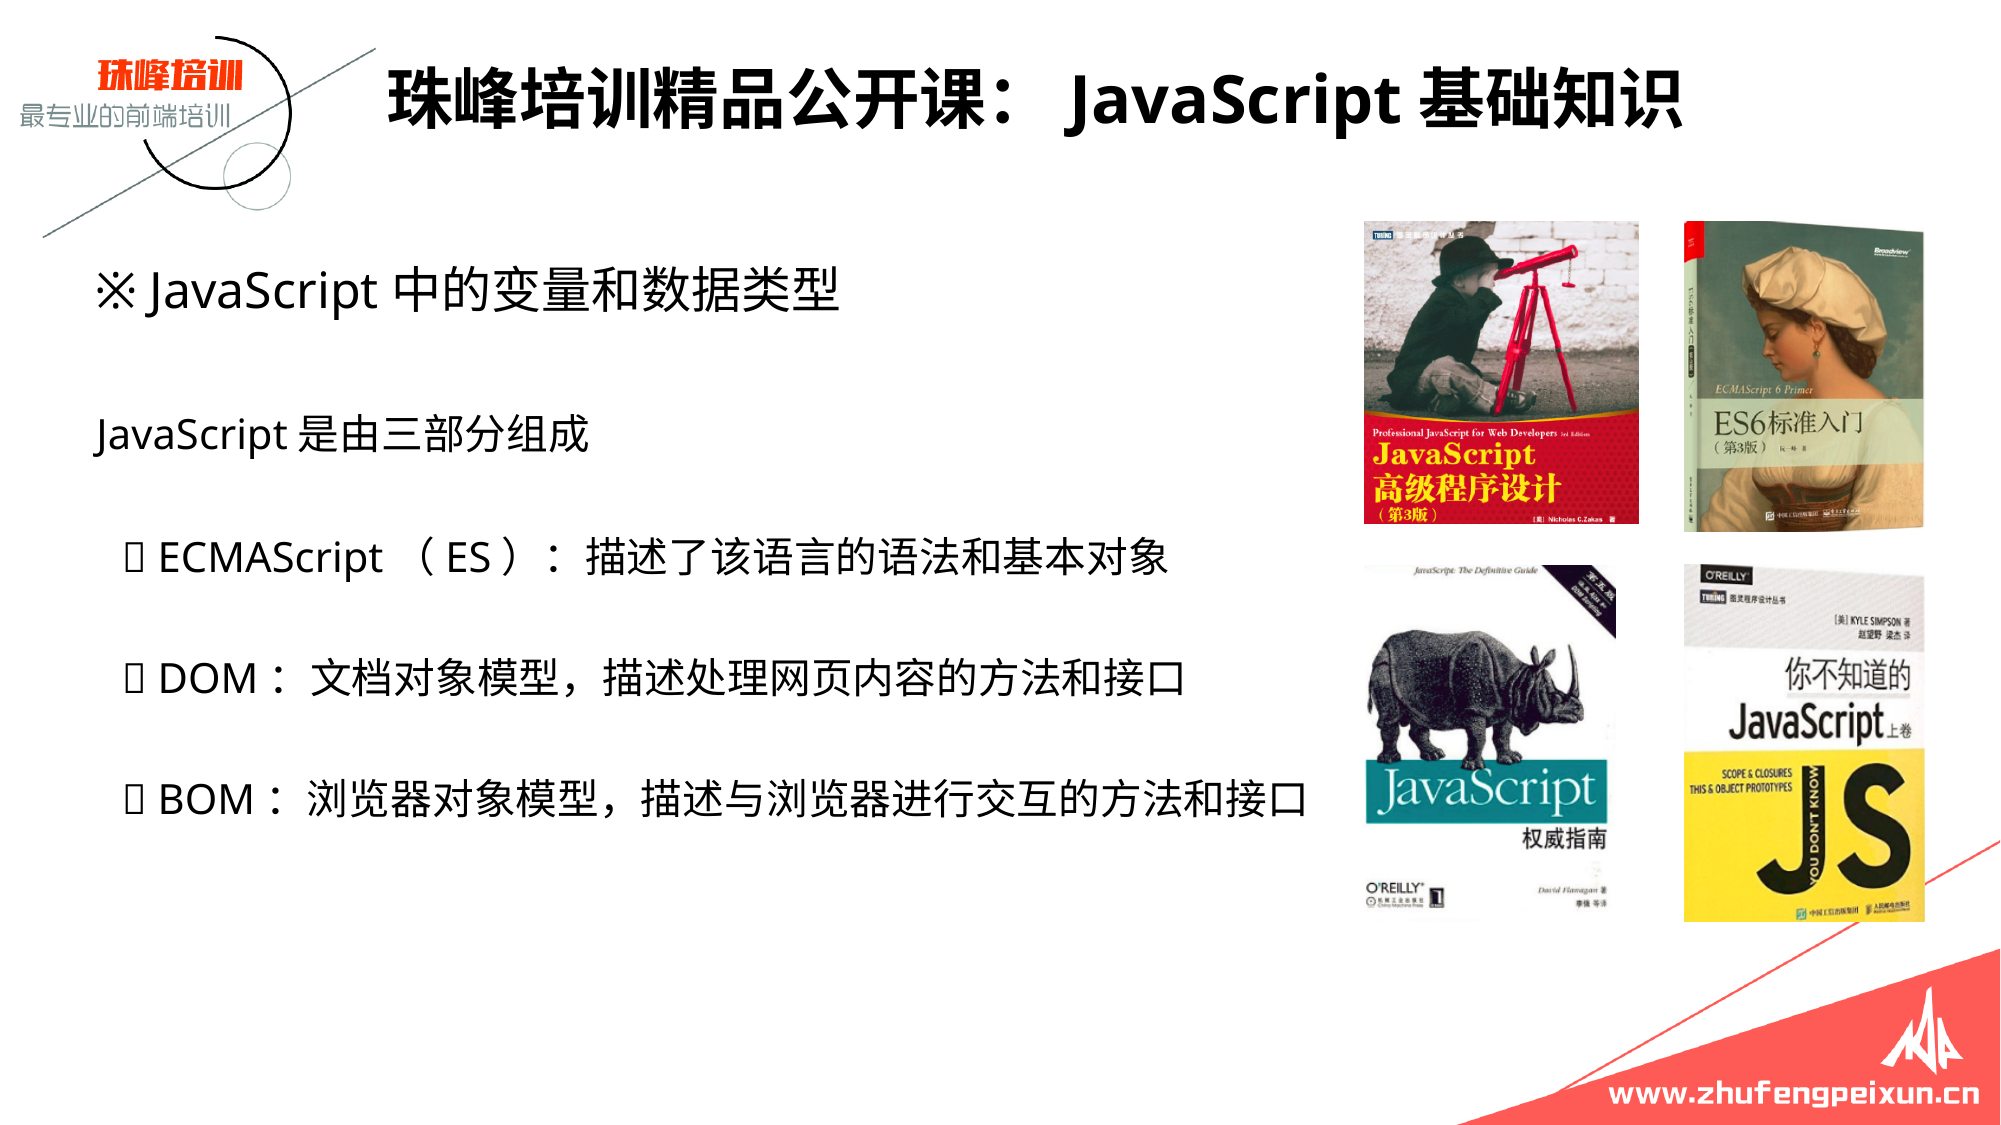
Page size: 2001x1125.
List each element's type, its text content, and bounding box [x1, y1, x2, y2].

list ※ JavaScript中的变量和数据类型 JavaScript是由三部分组成  ECMAScript（ES）：描述了该语言的语法和基本对象  DOM：文档对象模型，描述处理网页内容的方法和接口  BOM：浏览器对象模型，描述与浏览器进行交互的方法和接口 [42, 221, 1365, 1084]
picture [1364, 221, 1639, 524]
picture [1684, 221, 1925, 532]
text_box 珠峰培训精品公开课：JavaScript基础知识 [371, 9, 1713, 144]
picture [18, 36, 376, 238]
picture [1364, 564, 2001, 1125]
